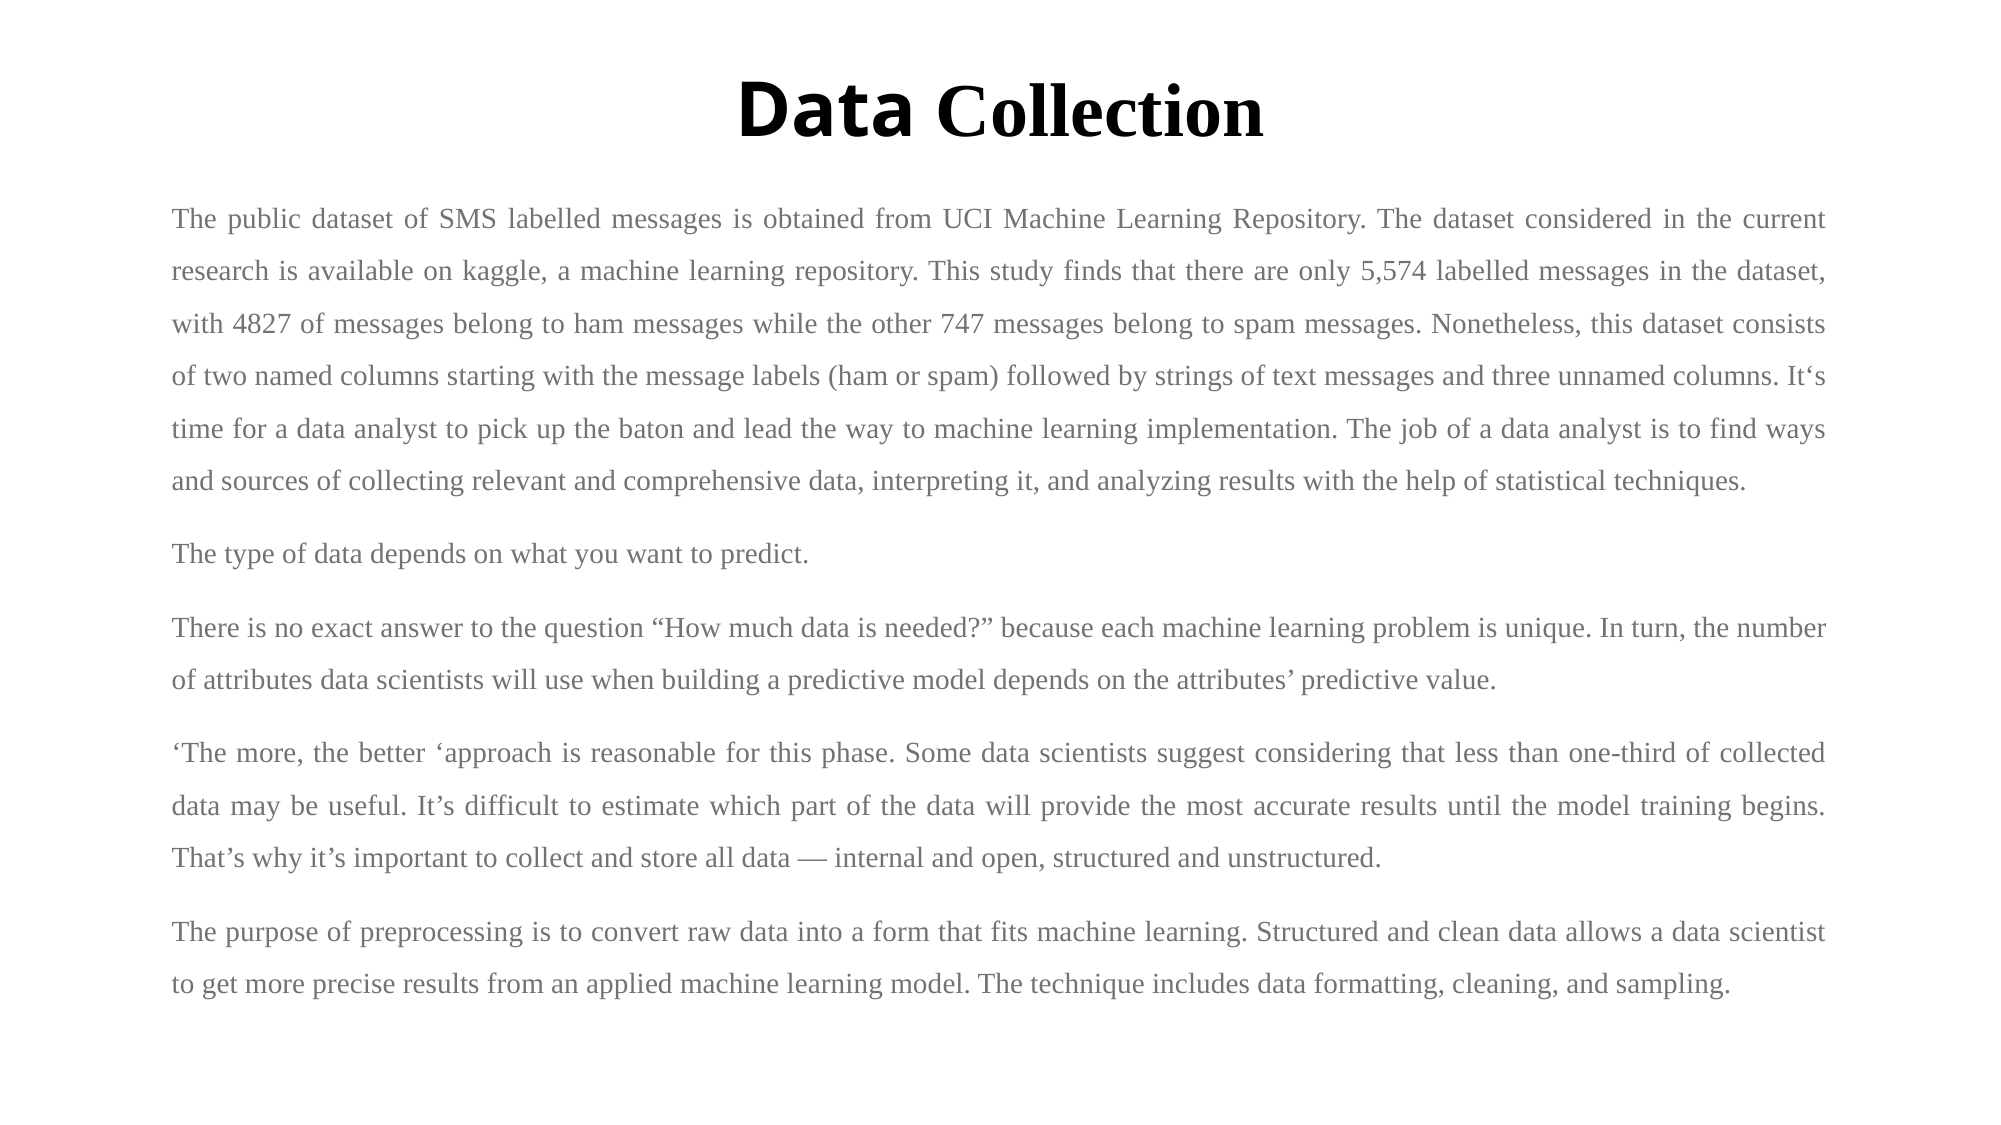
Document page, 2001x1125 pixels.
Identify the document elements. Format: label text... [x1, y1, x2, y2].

text_box The public dataset of SMS labelled messages is obtained from UCI Machine Learning Repository. The dataset considered in the current research is available on kaggle, a machine learning repository. This study finds that there are only 5,574 labelled messages in the dataset, with 4827 of messages belong to ham messages while the other 747 messages belong to spam messages. Nonetheless, this dataset consists of two named columns starting with the message labels (ham or spam) followed by strings of text messages and three unnamed columns. It‘s time for a data analyst to pick up the baton and lead the way to machine learning implementation. The job of a data analyst is to find ways and sources of collecting relevant and comprehensive data, interpreting it, and analyzing results with the help of statistical techniques. The type of data depends on what you want to predict. There is no exact answer to the question “How much data is needed?” because each machine learning problem is unique. In turn, the number of attributes data scientists will use when building a predictive model depends on the attributes’ predictive value. ‘The more, the better ‘approach is reasonable for this phase. Some data scientists suggest considering that less than one-third of collected data may be useful. It’s difficult to estimate which part of the data will provide the most accurate results until the model training begins. That’s why it’s important to collect and store all data — internal and open, structured and unstructured. The purpose of preprocessing is to convert raw data into a form that fits machine learning. Structured and clean data allows a data scientist to get more precise results from an applied machine learning model. The technique includes data formatting, cleaning, and sampling. [156, 174, 1843, 1063]
text_box Data Collection [225, 52, 1775, 174]
